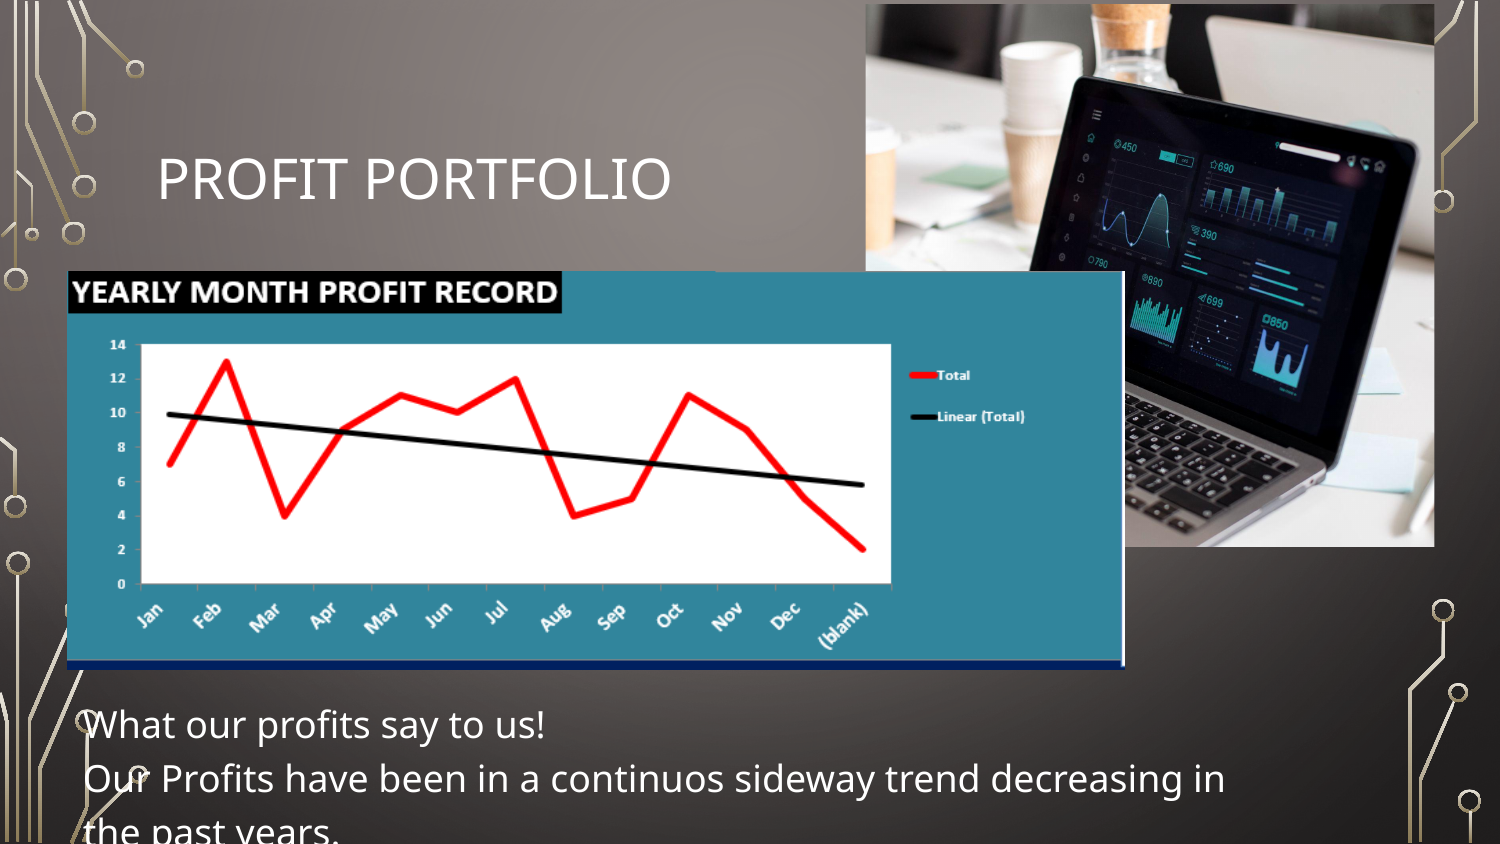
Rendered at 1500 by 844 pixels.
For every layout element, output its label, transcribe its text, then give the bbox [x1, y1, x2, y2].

subtitle What our profits say to us! Our Profits have been in a continuos sideway trend decreasing in the past years. Analysis of this tells us that the customers are not purchasing frequently. [67, 677, 1309, 826]
title PROFIT PORTFOLIO [141, 71, 773, 227]
picture [67, 4, 1435, 670]
